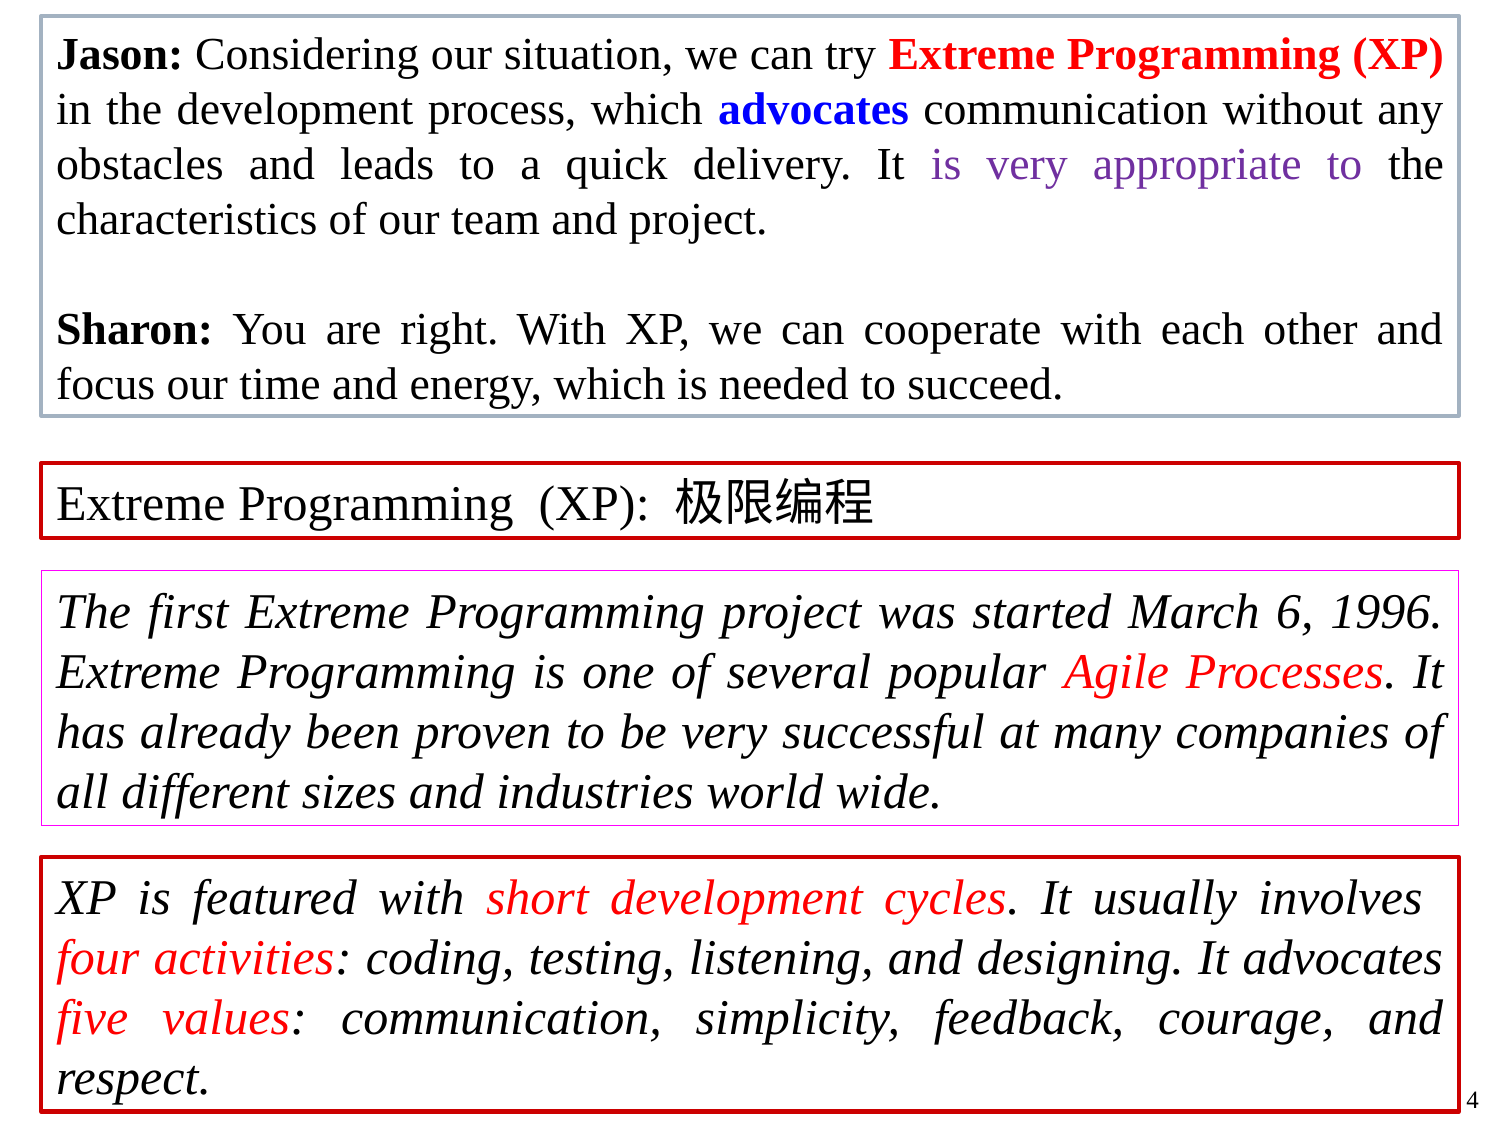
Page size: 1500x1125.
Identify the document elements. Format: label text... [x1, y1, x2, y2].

text_box Jason: Considering our situation, we can try Extreme Programming (XP) in the development process, which advocates communication without any obstacles and leads to a quick delivery. It is very appropriate to the characteristics of our team and project. Sharon: You are right. With XP, we can cooperate with each other and focus our time and energy, which is needed to succeed. [39, 14, 1461, 418]
footer 4 [1405, 1034, 1495, 1121]
text_box The first Extreme Programming project was started March 6, 1996. Extreme Programming is one of several popular Agile Processes. It has already been proven to be very successful at many companies of all different sizes and industries world wide. [41, 570, 1459, 826]
text_box Extreme Programming (XP): 极限编程 [39, 461, 1461, 540]
text_box XP is featured with short development cycles. It usually involves four activities: coding, testing, listening, and designing. It advocates five values: communication, simplicity, feedback, courage, and respect. [39, 855, 1461, 1114]
